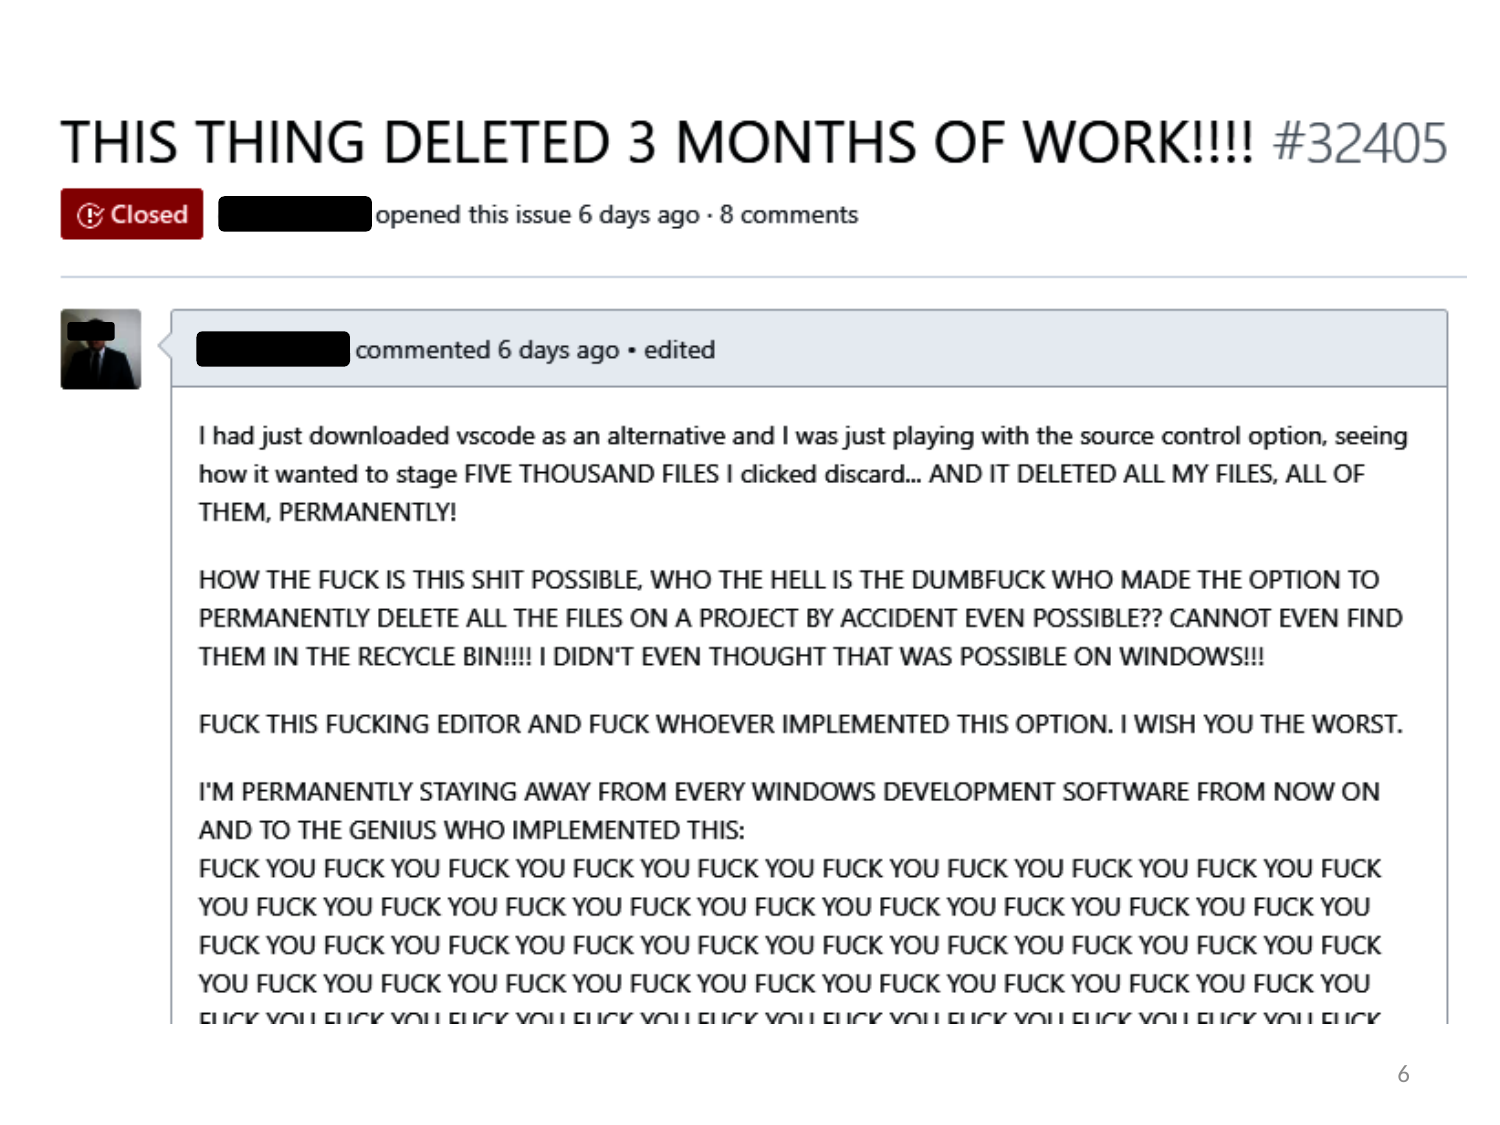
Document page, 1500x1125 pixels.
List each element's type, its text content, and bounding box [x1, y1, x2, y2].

picture [32, 101, 1468, 1024]
slide_number 6 [1074, 1042, 1425, 1103]
